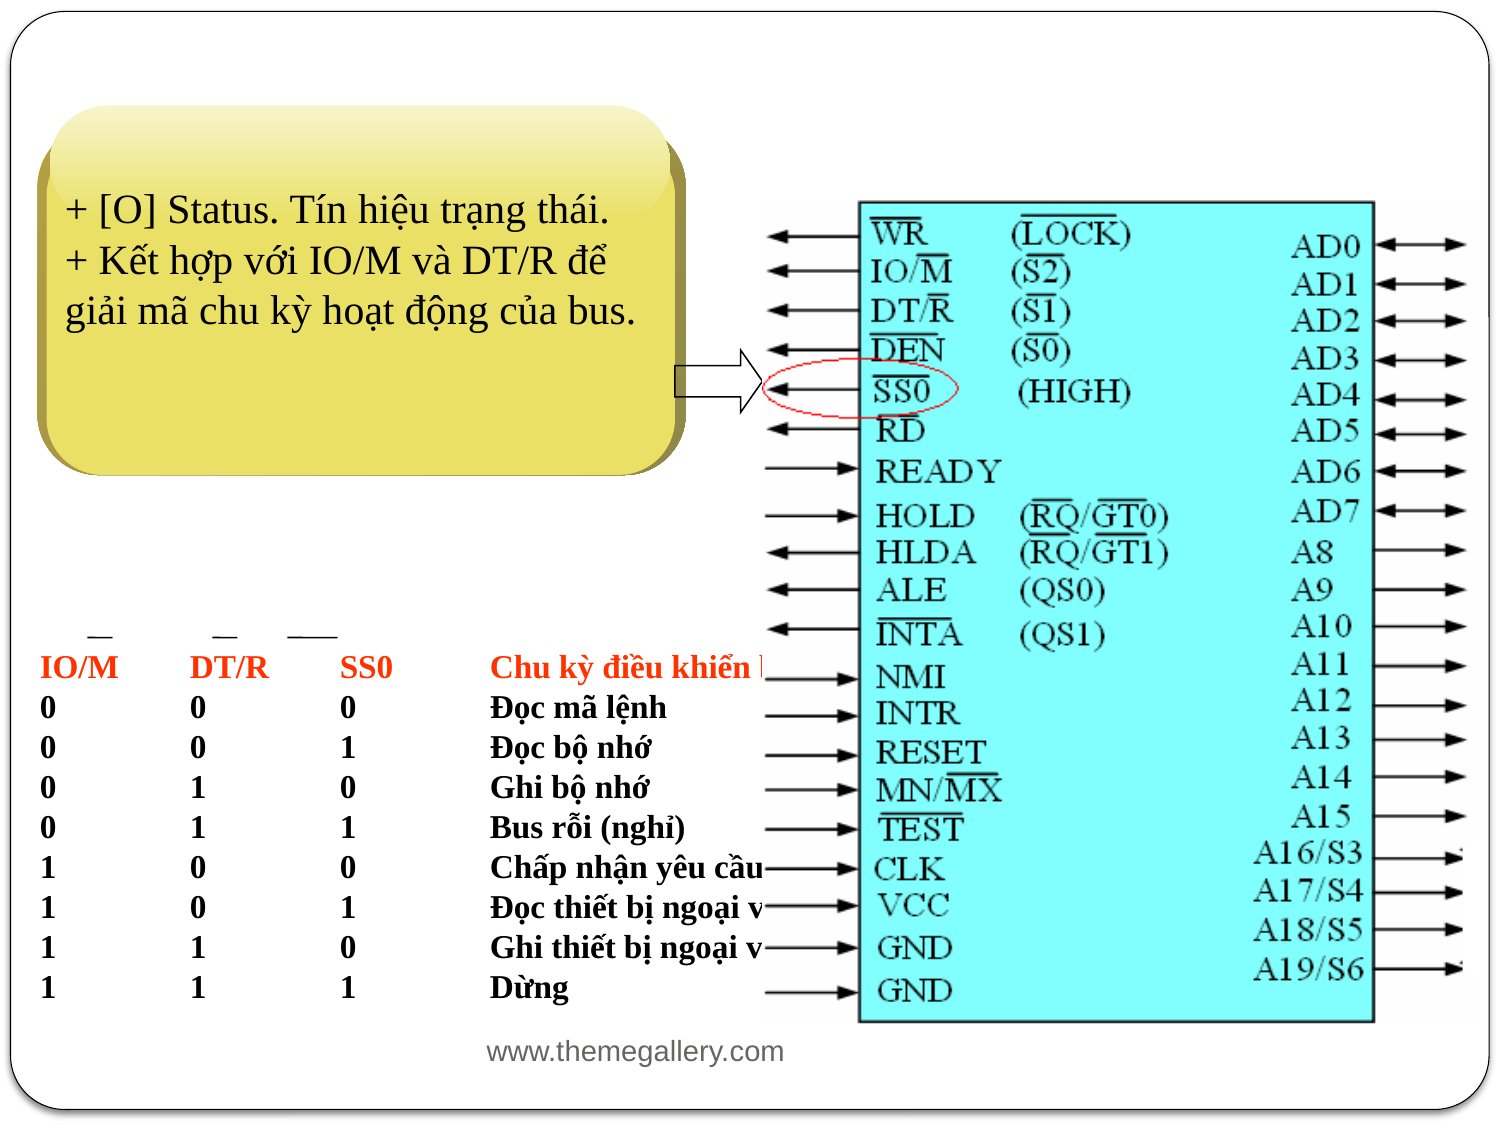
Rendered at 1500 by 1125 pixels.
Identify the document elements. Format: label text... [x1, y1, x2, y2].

text_box [666, 141, 686, 365]
text_box [37, 146, 92, 475]
text_box IO/M DT/R SS0 Chu kỳ điều khiển bus 0 0 0 Đọc mã lệnh 0 0 1 Đọc bộ nhớ 0 1 0 Ghi bộ nhớ 0 1 1 Bus rỗi (nghỉ) 1 0 0 Chấp nhận yêu cầu ngắt 1 0 1 Đọc thiết bị ngoại vi 1 1 0 Ghi thiết bị ngoại vi 1 1 1 Dừng [24, 476, 751, 1013]
text_box [46, 172, 676, 475]
text_box [629, 397, 686, 475]
footer www.themegallery.com [150, 1012, 800, 1088]
text_box [674, 349, 756, 413]
picture [762, 199, 1476, 1026]
text_box [49, 105, 671, 183]
text_box + [O] Status. Tín hiệu trạng thái. + Kết hợp với IO/M và DT/R để giải mã chu kỳ hoạt động của bus. [50, 174, 667, 340]
